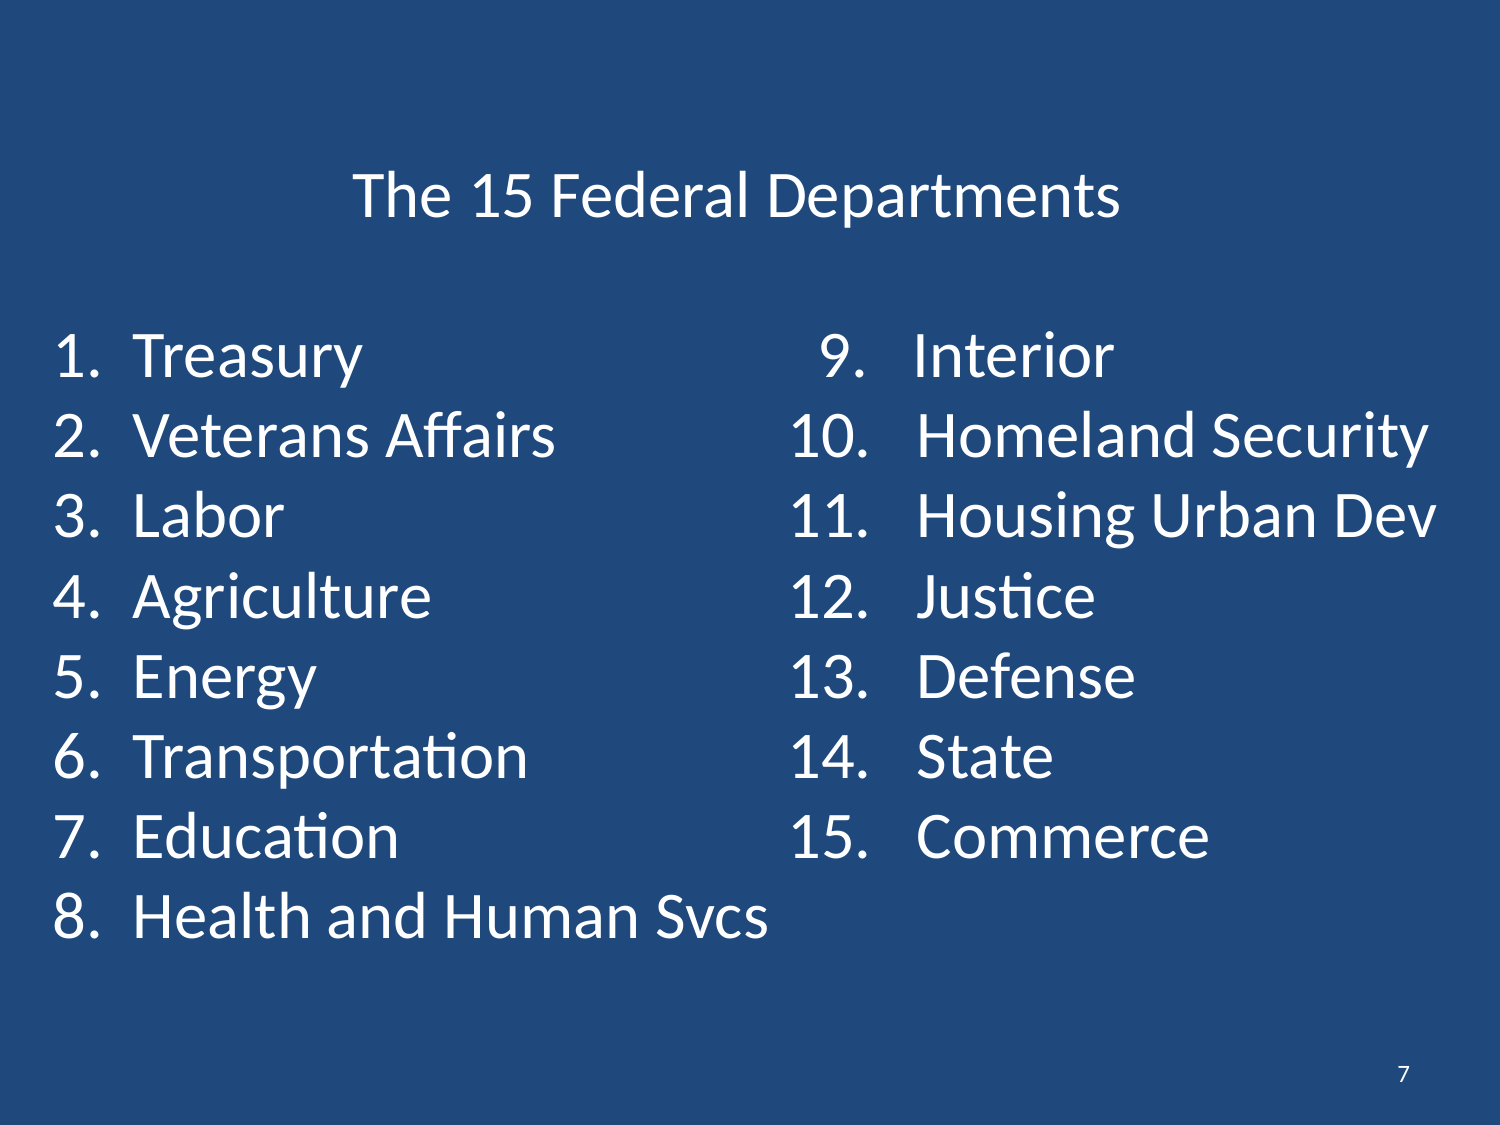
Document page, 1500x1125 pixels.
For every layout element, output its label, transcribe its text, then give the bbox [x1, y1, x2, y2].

subtitle The 15 Federal Departments 1. Treasury 9. Interior 2. Veterans Affairs 10. Homeland Security 3. Labor 11. Housing Urban Dev 4. Agriculture 12. Justice 5. Energy 13. Defense 6. Transportation 14. State 7. Education 15. Commerce 8. Health and Human Svcs [37, 49, 1463, 1088]
slide_number 7 [1074, 1042, 1425, 1103]
